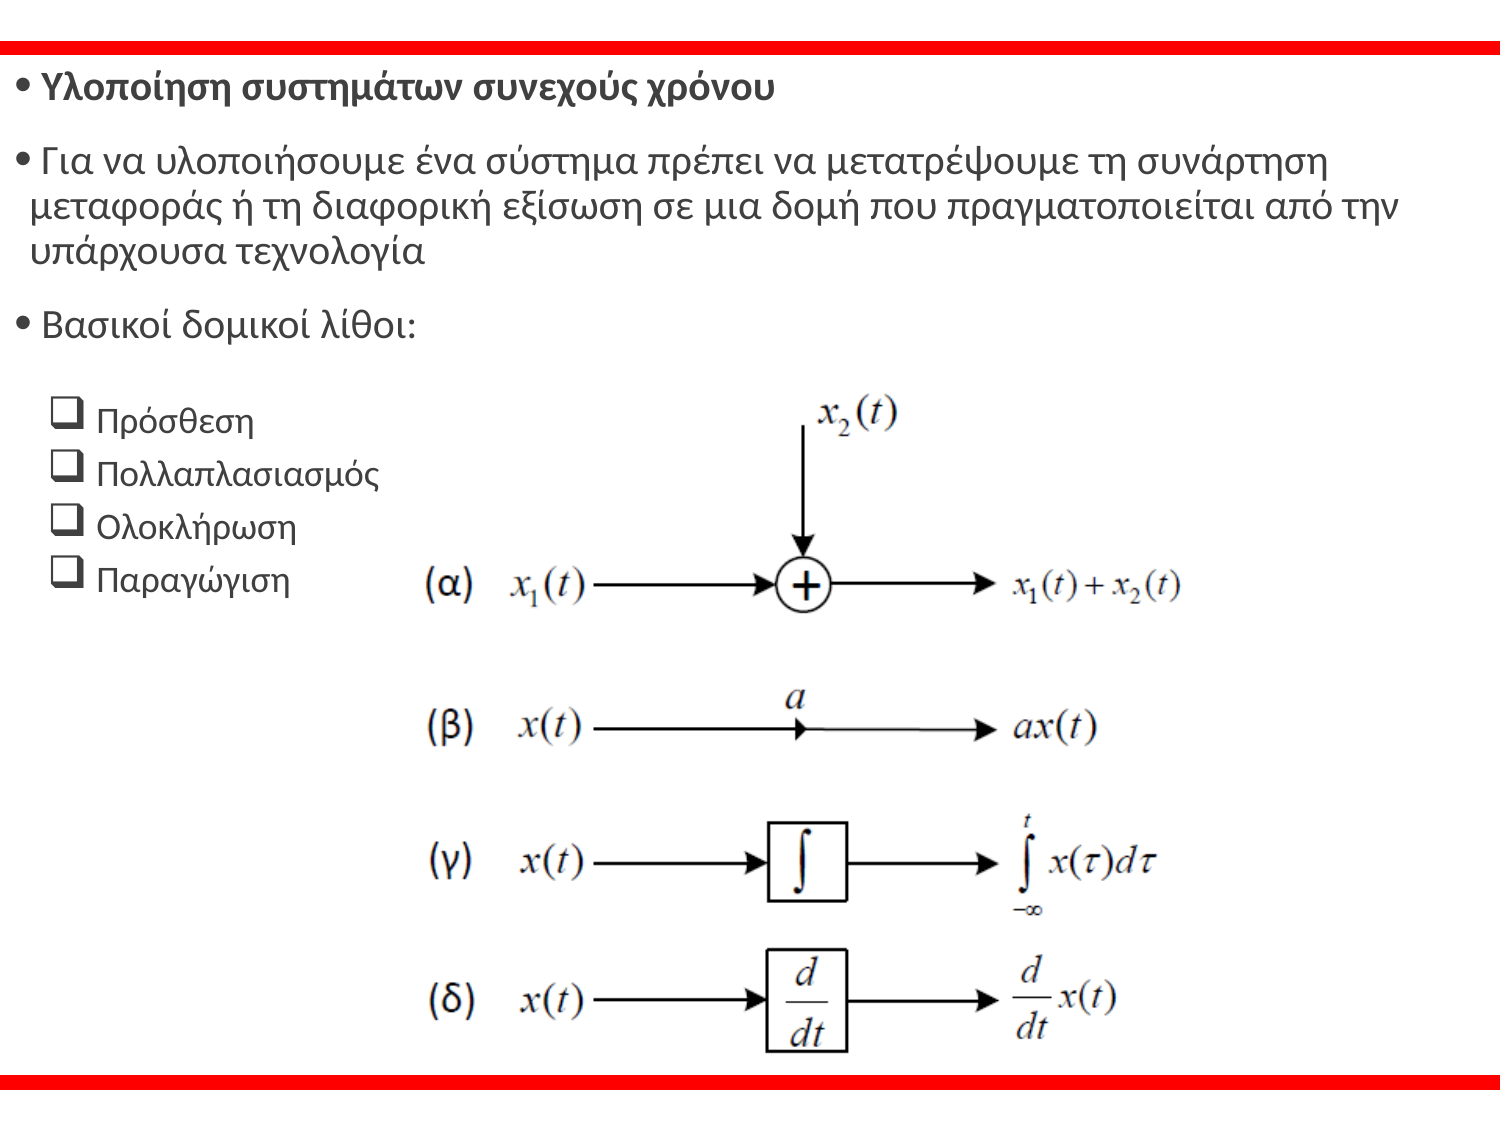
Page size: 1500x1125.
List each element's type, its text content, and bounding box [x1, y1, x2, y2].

picture [413, 380, 1192, 1072]
text_box [0, 1075, 1500, 1090]
text_box [0, 41, 1500, 55]
list Υλοποίηση συστημάτων συνεχούς χρόνου Για να υλοποιήσουμε ένα σύστημα πρέπει να μετατρέψουμε τη συνάρτηση μεταφοράς ή τη διαφορική εξίσωση σε μια δομή που πραγματοποιείται από την υπάρχουσα τεχνολογία Βασικοί δομικοί λίθοι: Πρόσθεση Πολλαπλασιασμός Ολοκλήρωση Παραγώγιση [14, 56, 1484, 1067]
